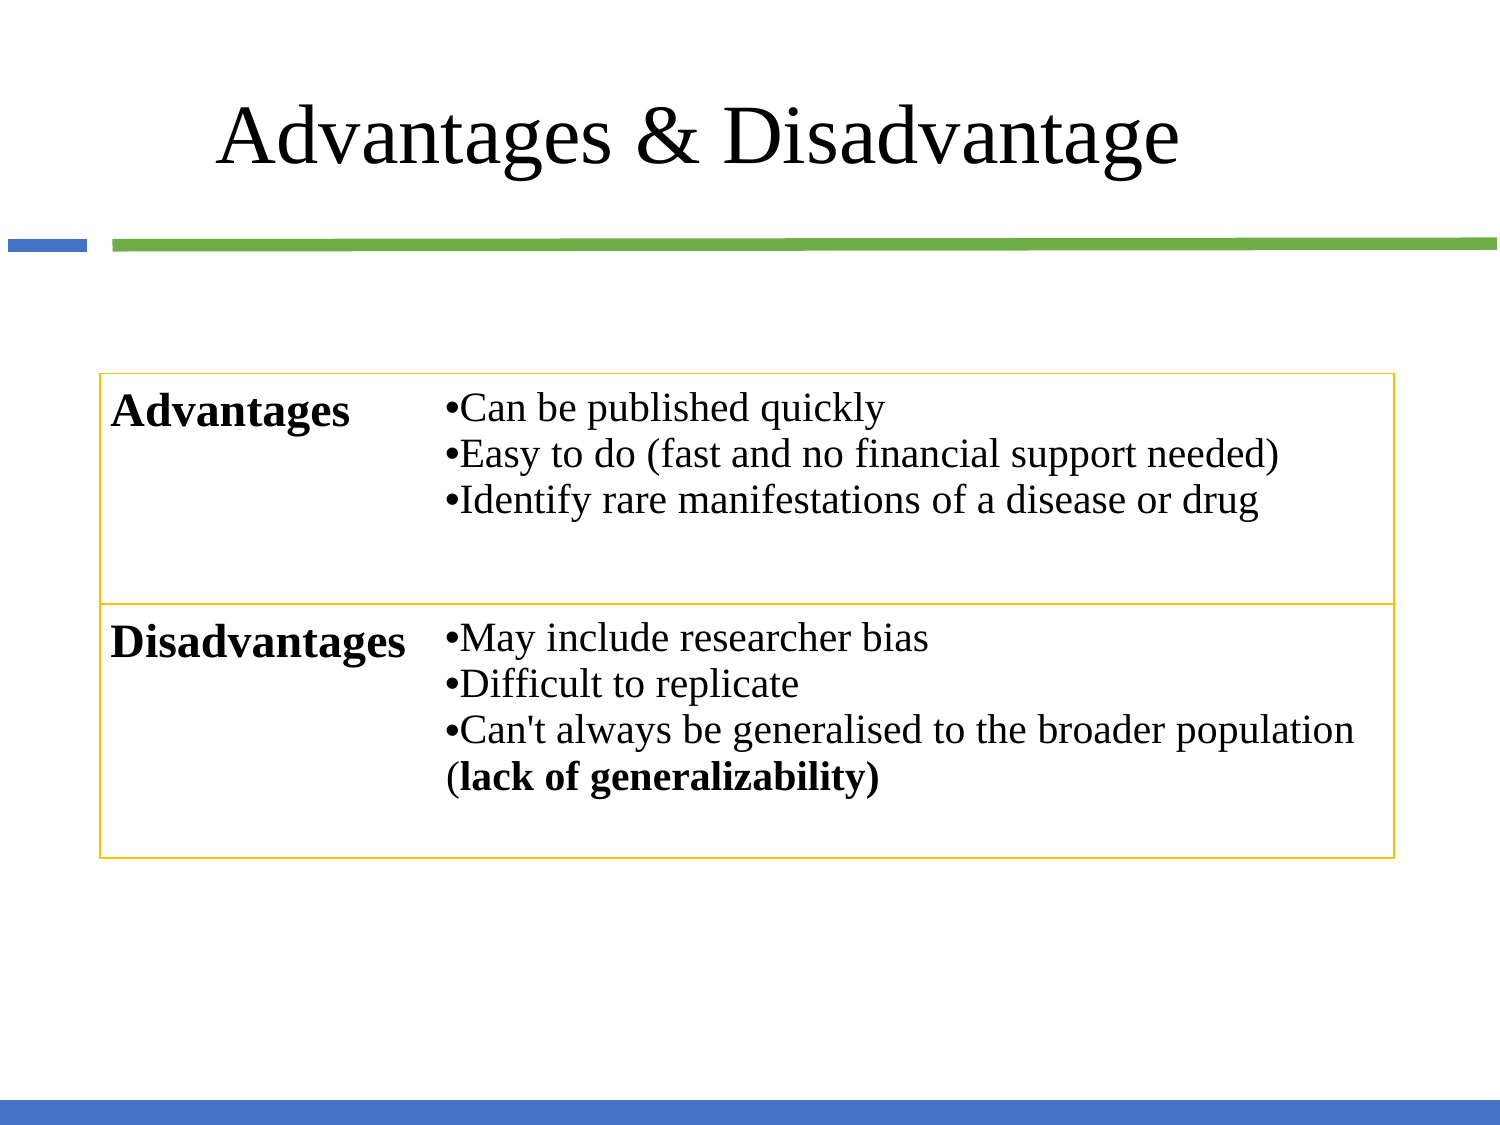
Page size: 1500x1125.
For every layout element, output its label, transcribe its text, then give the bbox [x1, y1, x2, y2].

title Advantages & Disadvantage [200, 54, 1495, 218]
table_header Advantages [101, 374, 435, 603]
table_cell May include researcher bias Difficult to replicate Can't always be generalised to the broader population (lack of generalizability) [435, 605, 1393, 857]
table_cell Disadvantages [101, 605, 435, 857]
table_header Can be published quickly Easy to do (fast and no financial support needed) Identify rare manifestations of a disease or drug [435, 374, 1393, 603]
